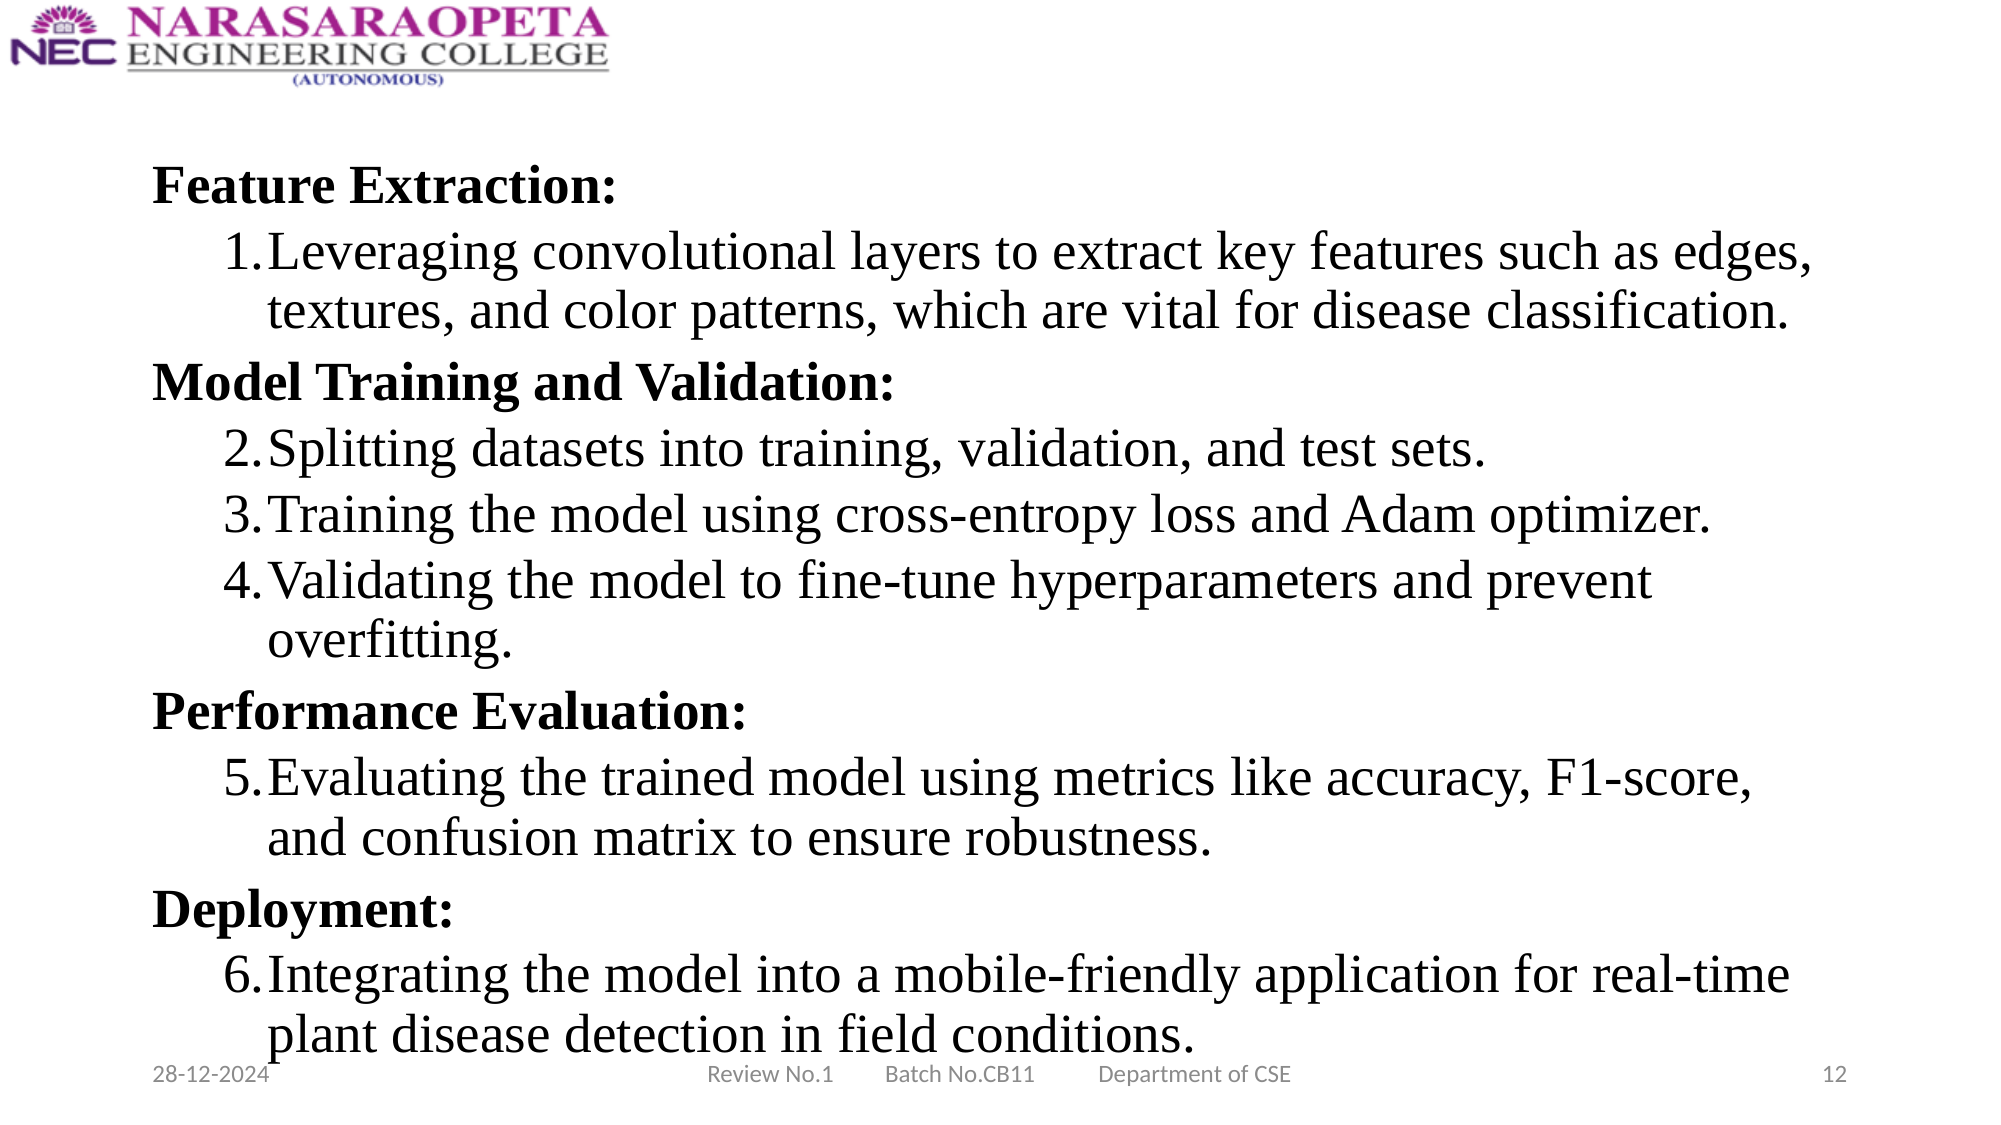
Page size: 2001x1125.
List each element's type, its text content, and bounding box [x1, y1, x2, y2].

list Feature Extraction: Leveraging convolutional layers to extract key features such as edges, textures, and color patterns, which are vital for disease classification. Model Training and Validation: Splitting datasets into training, validation, and test sets. Training the model using cross-entropy loss and Adam optimizer. Validating the model to fine-tune hyperparameters and prevent overfitting. Performance Evaluation: Evaluating the trained model using metrics like accuracy, F1-score, and confusion matrix to ensure robustness. Deployment: Integrating the model into a mobile-friendly application for real-time plant disease detection in field conditions. [137, 148, 1863, 1079]
footer Review No.1 Batch No.CB11 Department of CSE [662, 1042, 1338, 1103]
picture [0, 0, 1280, 719]
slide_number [137, 1042, 588, 1103]
slide_number 12 [1412, 1042, 1863, 1103]
